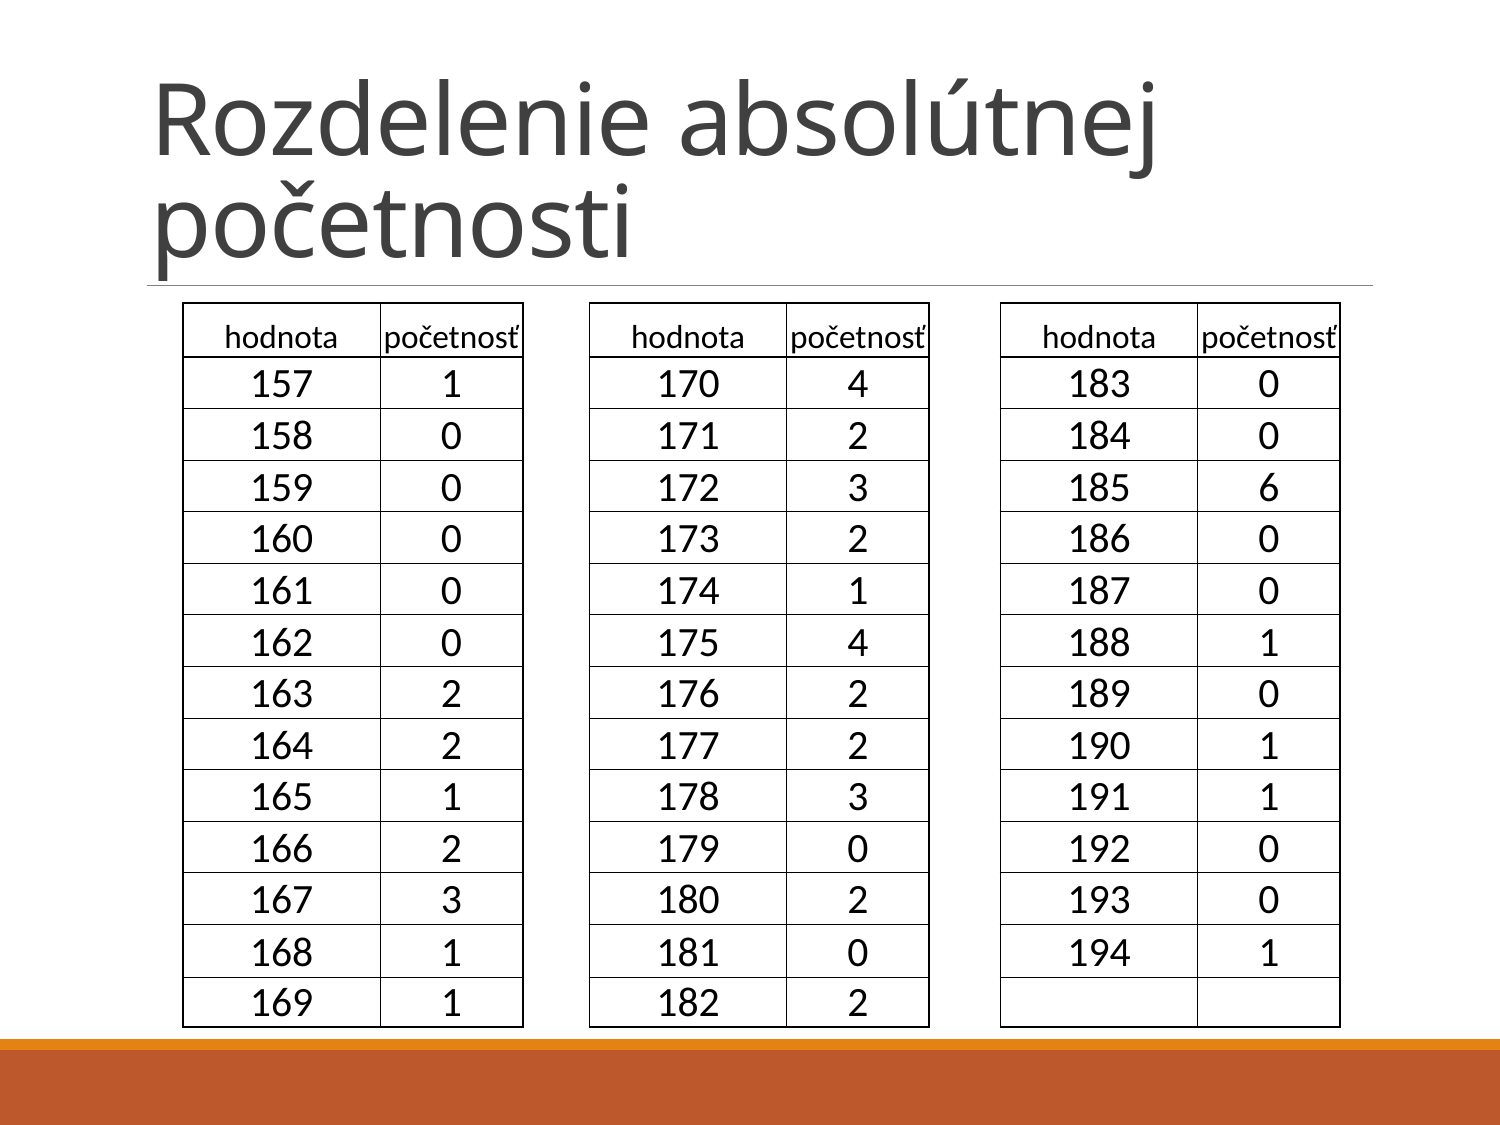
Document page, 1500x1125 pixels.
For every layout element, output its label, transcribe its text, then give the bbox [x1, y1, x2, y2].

table_cell 184 [1001, 409, 1197, 460]
table_cell [930, 563, 1000, 615]
table_cell 0 [381, 615, 522, 666]
table_cell 2 [787, 667, 928, 718]
table_cell 1 [1198, 925, 1339, 977]
table_cell 0 [787, 822, 928, 872]
table_cell 175 [590, 615, 786, 666]
table_cell [930, 977, 1000, 1027]
table_cell [524, 615, 589, 666]
table_cell 1 [381, 925, 522, 977]
table_cell 2 [381, 822, 522, 872]
table_cell 187 [1001, 564, 1197, 614]
table_cell 0 [1198, 564, 1339, 614]
table_cell 170 [590, 358, 786, 408]
table_cell 161 [184, 564, 380, 614]
table_header hodnota [184, 304, 380, 356]
table_cell 158 [184, 409, 380, 460]
table_cell 190 [1001, 719, 1197, 769]
table_cell 0 [381, 512, 522, 563]
table_cell 193 [1001, 873, 1197, 924]
table_cell 0 [787, 925, 928, 977]
table_cell 2 [787, 512, 928, 563]
table_cell 3 [381, 873, 522, 924]
table_cell 0 [1198, 512, 1339, 563]
table_cell 1 [787, 564, 928, 614]
table_cell 2 [381, 667, 522, 718]
table_cell 0 [381, 461, 522, 511]
table_header hodnota [1001, 304, 1197, 356]
table_cell 186 [1001, 512, 1197, 563]
table_cell 172 [590, 461, 786, 511]
table_header početnosť [787, 304, 928, 356]
table_cell 159 [184, 461, 380, 511]
table_cell 4 [787, 358, 928, 408]
table_cell 185 [1001, 461, 1197, 511]
table_cell [524, 512, 589, 563]
table_cell 166 [184, 822, 380, 872]
table_cell 192 [1001, 822, 1197, 872]
table_cell [1198, 978, 1339, 1026]
table_cell 0 [1198, 409, 1339, 460]
table_cell 1 [1198, 770, 1339, 821]
table_cell [930, 925, 1000, 977]
table_cell 1 [381, 978, 522, 1026]
table_header hodnota [590, 304, 786, 356]
table_cell 183 [1001, 358, 1197, 408]
table_cell 171 [590, 409, 786, 460]
table_cell [930, 460, 1000, 512]
table_cell 0 [1198, 358, 1339, 408]
table_cell [524, 873, 589, 925]
table_cell 157 [184, 358, 380, 408]
table_cell [930, 666, 1000, 718]
table_cell [930, 873, 1000, 925]
table_cell 2 [381, 719, 522, 769]
table_cell [524, 925, 589, 977]
table_cell 176 [590, 667, 786, 718]
table_cell [1001, 978, 1197, 1026]
table_cell 179 [590, 822, 786, 872]
table_header [524, 303, 589, 357]
table_cell 2 [787, 873, 928, 924]
table_cell [524, 460, 589, 512]
table_cell 0 [1198, 667, 1339, 718]
table_cell 0 [1198, 822, 1339, 872]
table_cell [930, 512, 1000, 563]
table_cell 1 [1198, 719, 1339, 769]
table_cell 3 [787, 770, 928, 821]
table_header početnosť [1198, 304, 1339, 356]
table_cell 181 [590, 925, 786, 977]
table_cell 1 [381, 770, 522, 821]
table_cell [930, 615, 1000, 666]
table_cell 191 [1001, 770, 1197, 821]
table_cell 4 [787, 615, 928, 666]
table_cell [930, 770, 1000, 821]
table_cell 194 [1001, 925, 1197, 977]
table_header [930, 303, 1000, 357]
table_cell [524, 821, 589, 873]
table_cell 162 [184, 615, 380, 666]
table_cell 3 [787, 461, 928, 511]
table_cell 180 [590, 873, 786, 924]
table_cell 0 [381, 409, 522, 460]
table_cell [930, 357, 1000, 408]
table_cell [524, 718, 589, 770]
table_cell 160 [184, 512, 380, 563]
table_cell 0 [381, 564, 522, 614]
table_cell [524, 666, 589, 718]
table_cell 177 [590, 719, 786, 769]
table_cell 2 [787, 409, 928, 460]
table_cell 2 [787, 719, 928, 769]
table_cell 173 [590, 512, 786, 563]
table_cell 178 [590, 770, 786, 821]
table_cell [524, 357, 589, 408]
table_cell 174 [590, 564, 786, 614]
table_cell [930, 821, 1000, 873]
table_cell 6 [1198, 461, 1339, 511]
table_cell [524, 408, 589, 460]
table_cell [930, 408, 1000, 460]
table_cell 168 [184, 925, 380, 977]
table_cell 1 [1198, 615, 1339, 666]
table_cell 163 [184, 667, 380, 718]
table_cell [930, 718, 1000, 770]
table_cell 182 [590, 978, 786, 1026]
table_cell 1 [381, 358, 522, 408]
table_cell 164 [184, 719, 380, 769]
table_cell 189 [1001, 667, 1197, 718]
table_cell [524, 770, 589, 821]
table_cell 167 [184, 873, 380, 924]
table_header početnosť [381, 304, 522, 356]
table_cell 0 [1198, 873, 1339, 924]
title Rozdelenie absolútnej početnosti [135, 47, 1373, 285]
table_cell 188 [1001, 615, 1197, 666]
table_cell 169 [184, 978, 380, 1026]
table_cell [524, 563, 589, 615]
table_cell 165 [184, 770, 380, 821]
table_cell [524, 977, 589, 1027]
table_cell 2 [787, 978, 928, 1026]
